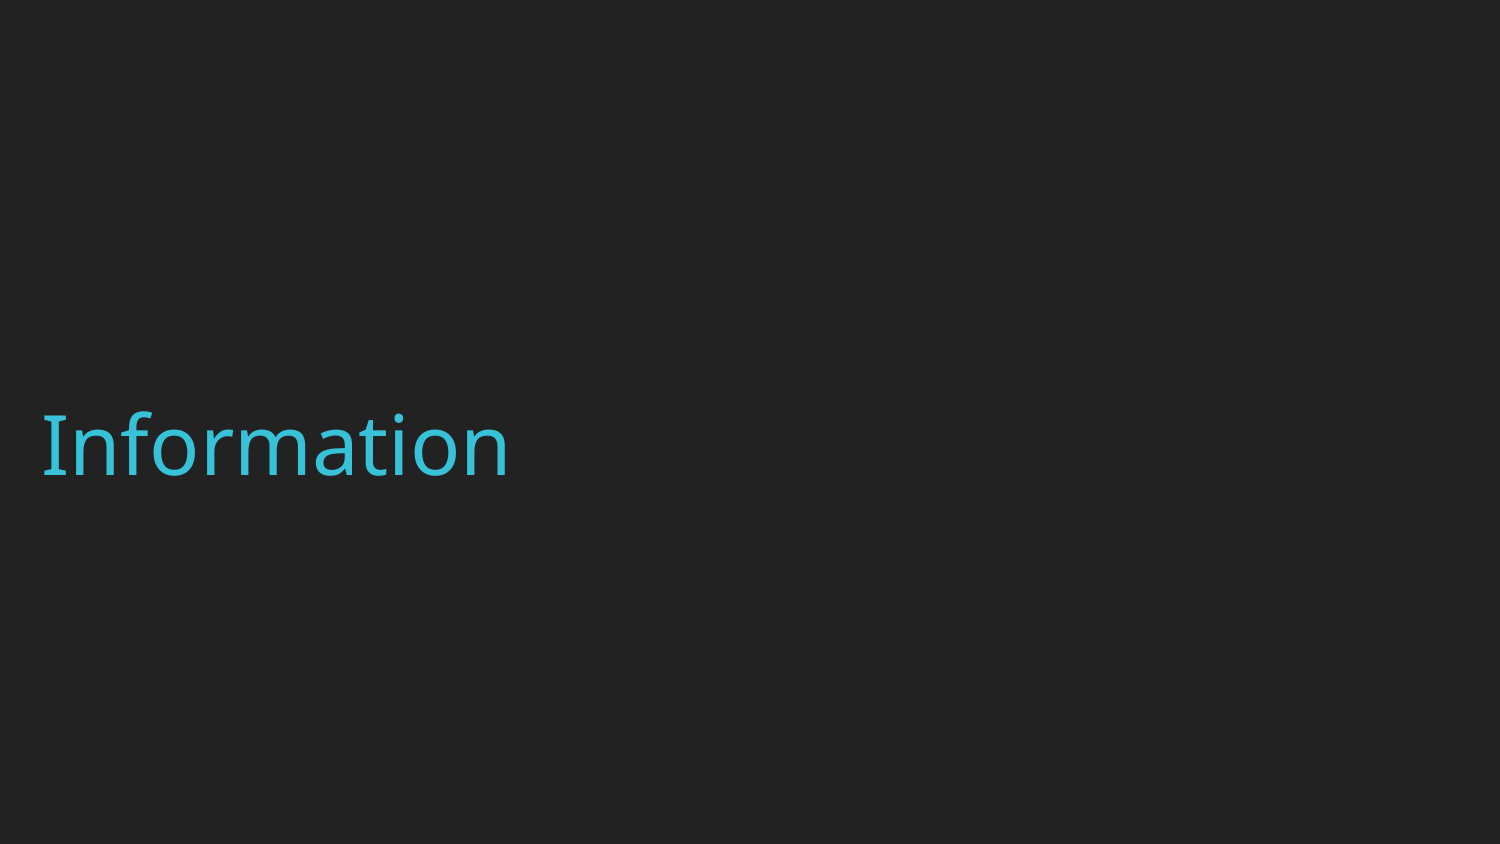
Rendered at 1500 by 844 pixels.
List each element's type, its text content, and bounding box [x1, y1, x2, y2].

list Information [41, 210, 722, 493]
